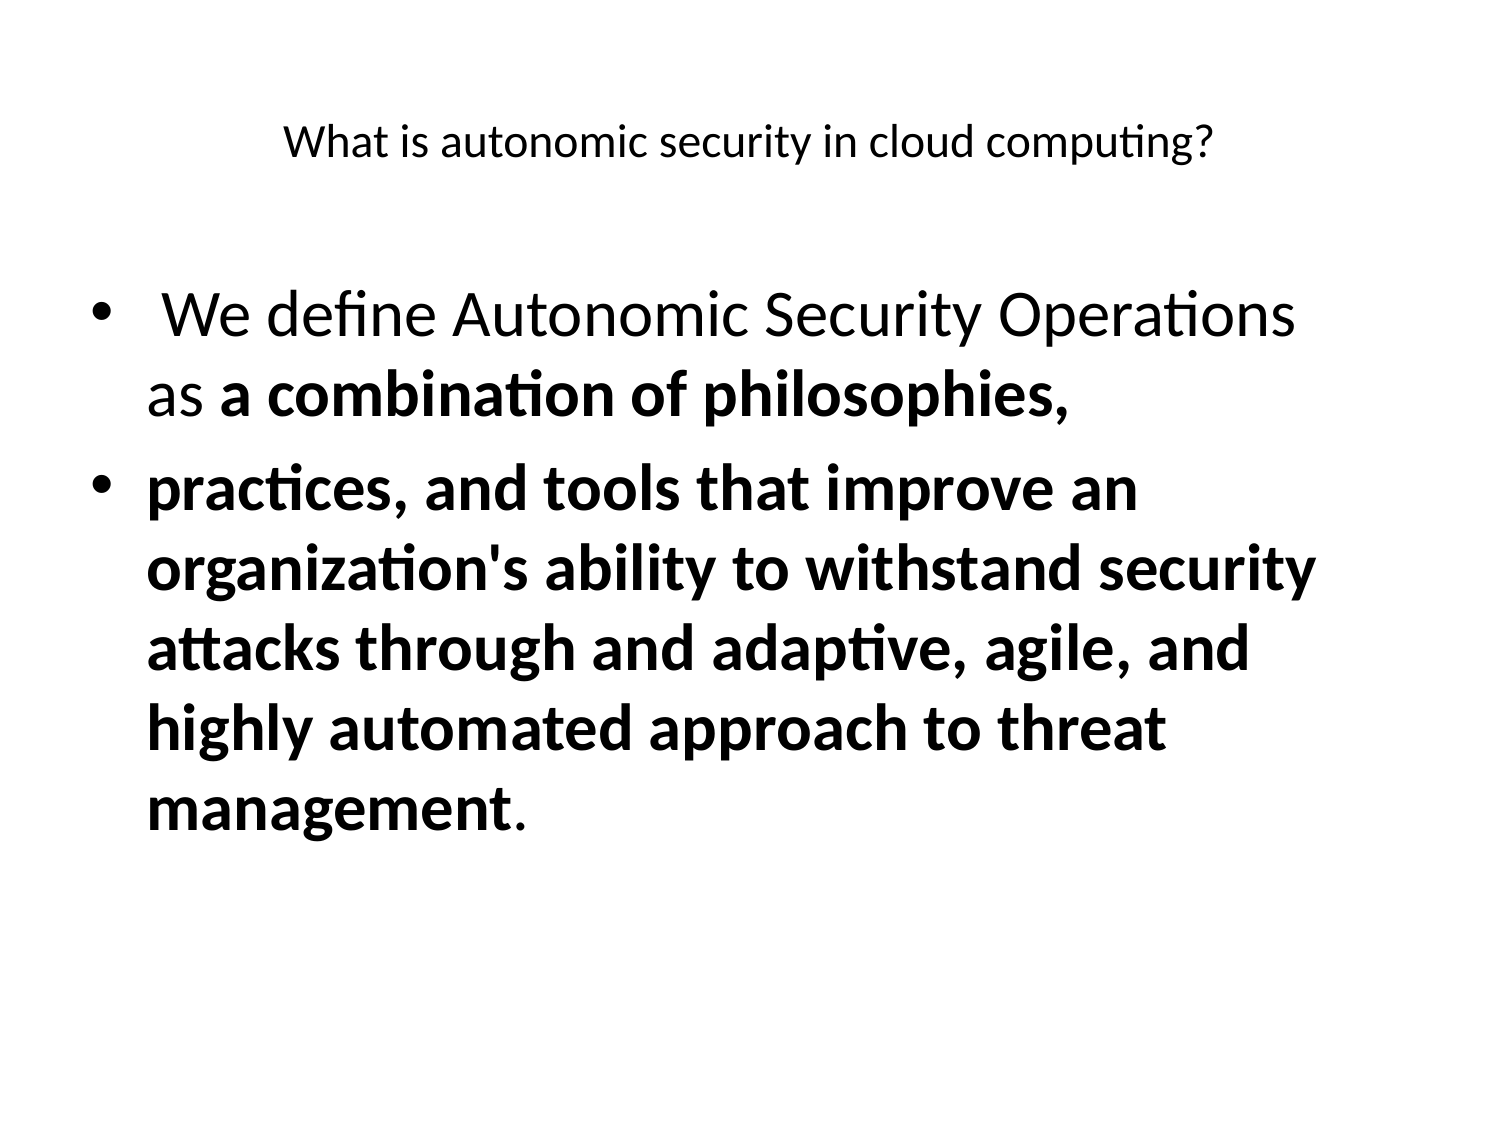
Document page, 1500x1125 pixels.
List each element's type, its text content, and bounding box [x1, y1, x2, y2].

list We define Autonomic Security Operations as a combination of philosophies, practices, and tools that improve an organization's ability to withstand security attacks through and adaptive, agile, and highly automated approach to threat management. [75, 262, 1425, 1005]
title What is autonomic security in cloud computing? [75, 45, 1425, 233]
